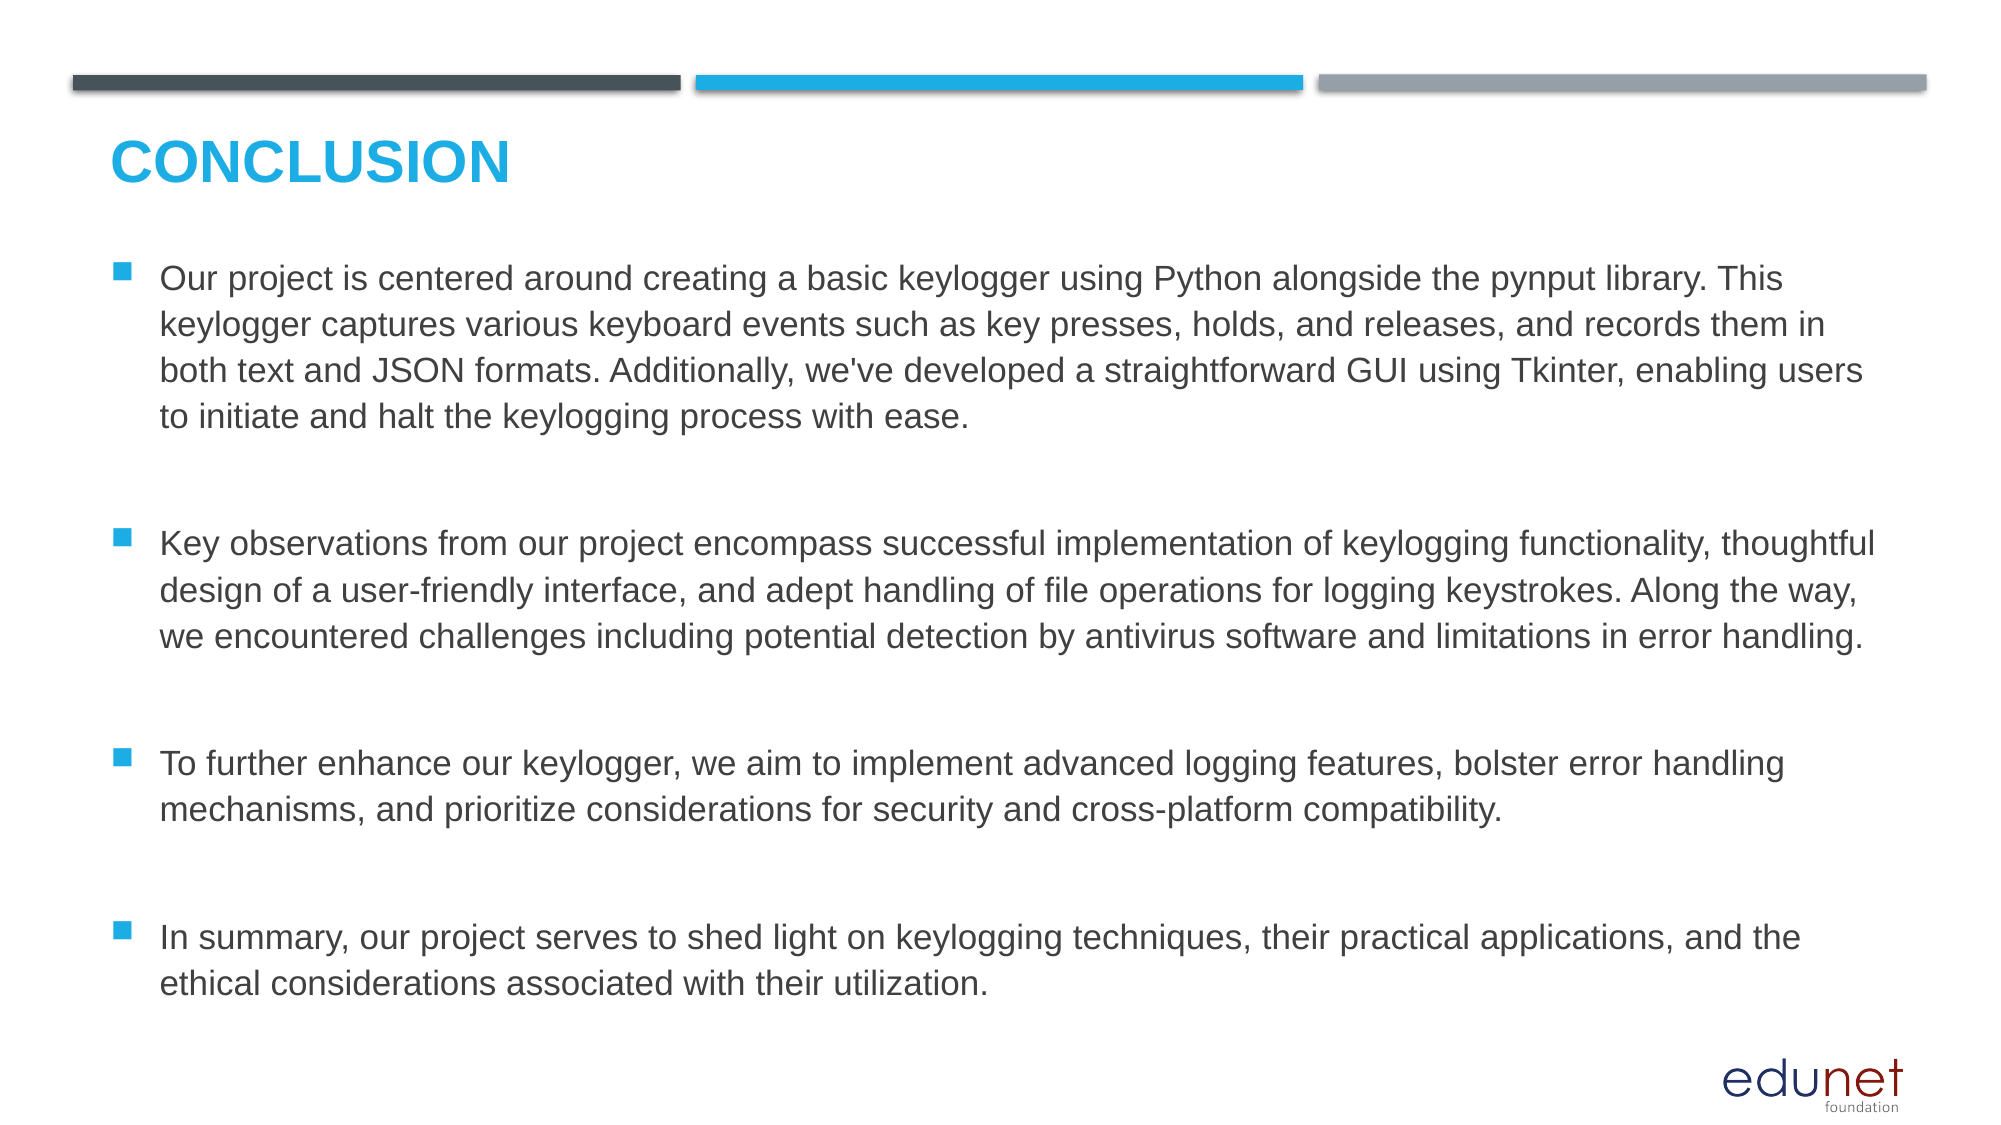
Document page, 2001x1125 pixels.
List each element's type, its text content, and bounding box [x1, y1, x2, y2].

text_box Conclusion [95, 115, 1905, 202]
text_box Our project is centered around creating a basic keylogger using Python alongside the pynput library. This keylogger captures various keyboard events such as key presses, holds, and releases, and records them in both text and JSON formats. Additionally, we've developed a straightforward GUI using Tkinter, enabling users to initiate and halt the keylogging process with ease. Key observations from our project encompass successful implementation of keylogging functionality, thoughtful design of a user-friendly interface, and adept handling of file operations for logging keystrokes. Along the way, we encountered challenges including potential detection by antivirus software and limitations in error handling. To further enhance our keylogger, we aim to implement advanced logging features, bolster error handling mechanisms, and prioritize considerations for security and cross-platform compatibility. In summary, our project serves to shed light on keylogging techniques, their practical applications, and the ethical considerations associated with their utilization. [95, 243, 1905, 1010]
picture [1719, 1056, 1905, 1116]
